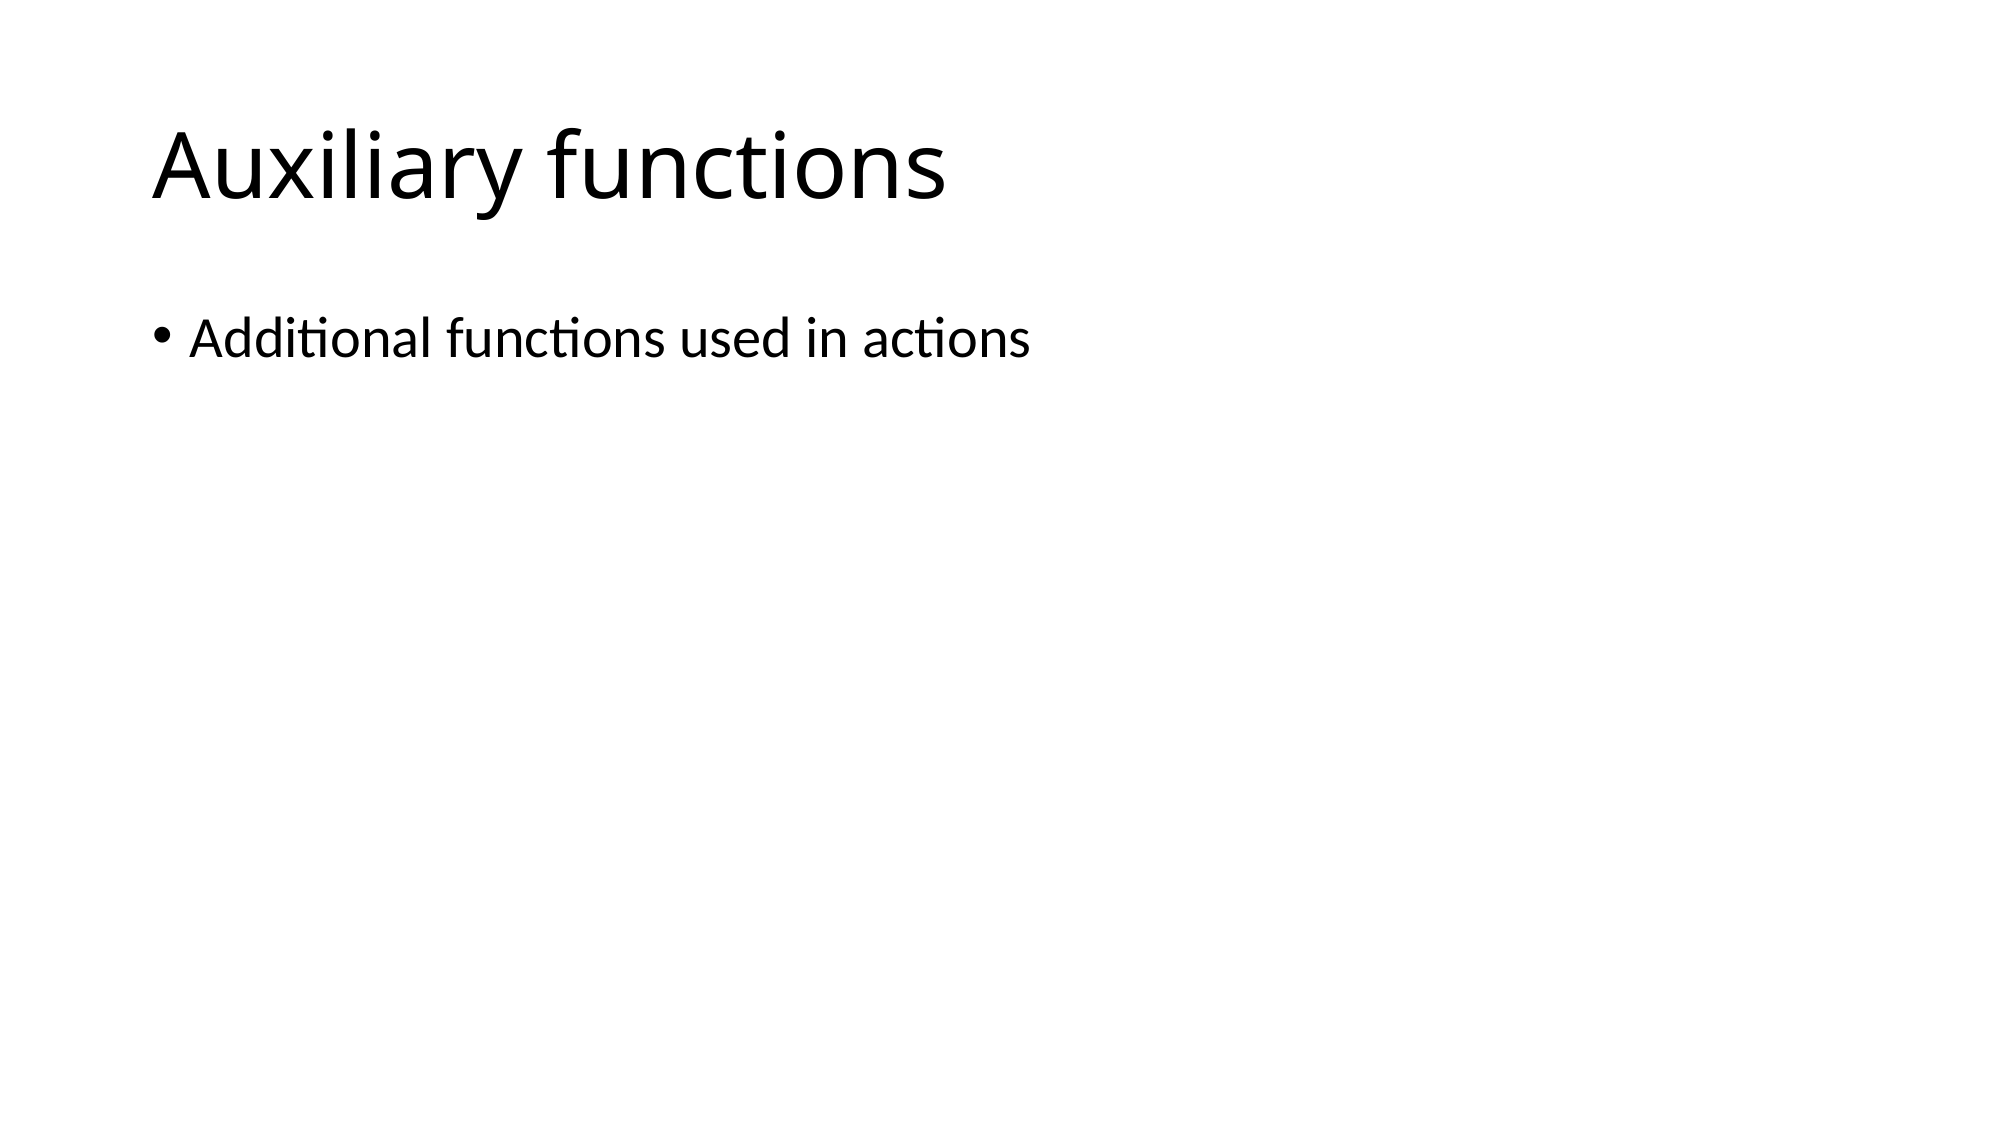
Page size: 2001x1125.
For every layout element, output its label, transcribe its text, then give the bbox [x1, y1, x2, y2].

list Additional functions used in actions [137, 299, 1863, 1014]
title Auxiliary functions [137, 59, 1863, 278]
